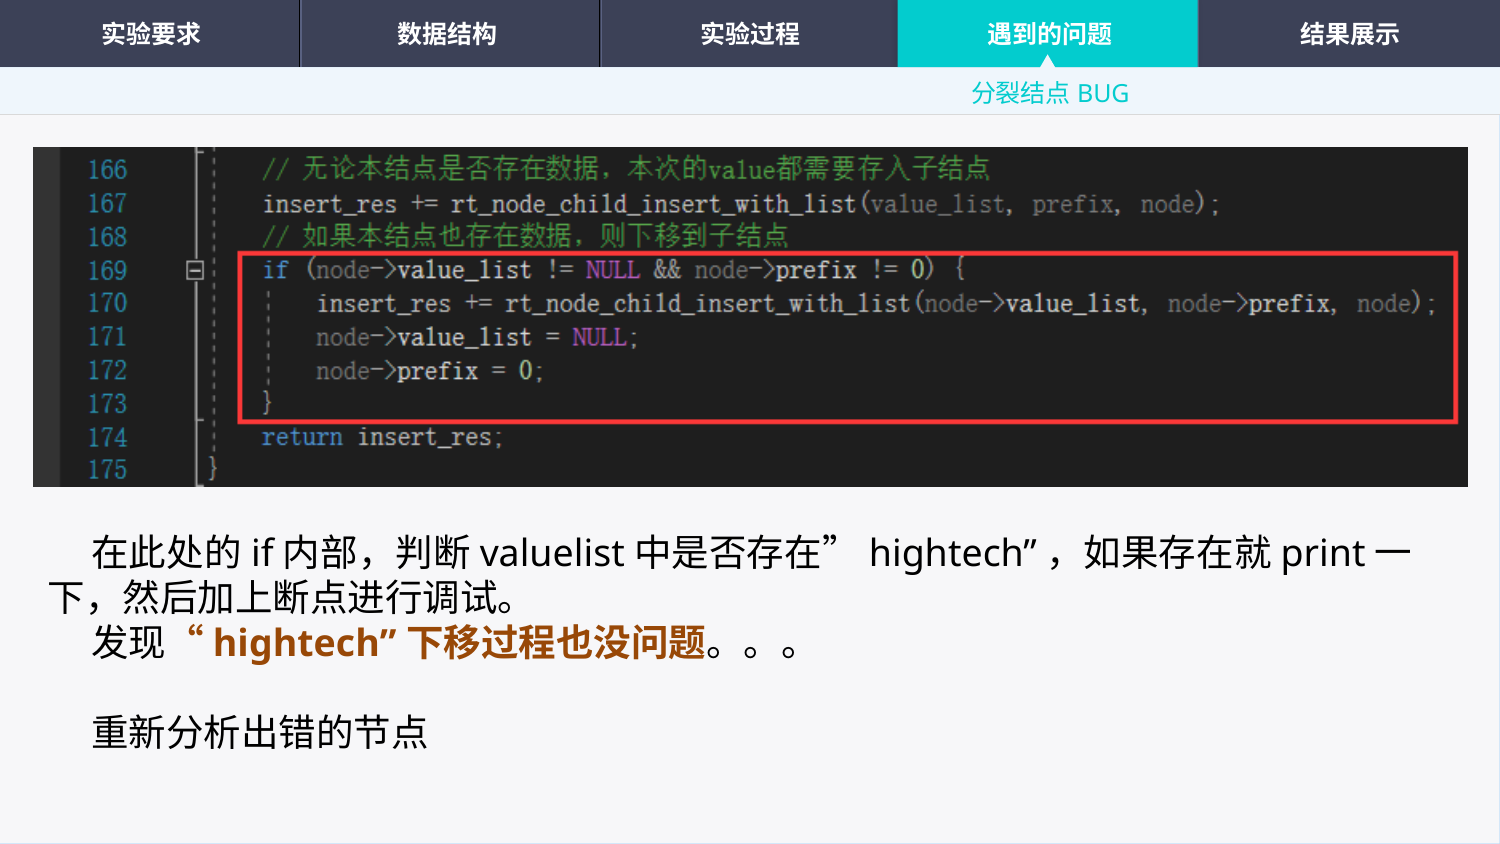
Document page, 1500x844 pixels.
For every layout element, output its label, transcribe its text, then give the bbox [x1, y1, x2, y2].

text_box 数据结构 [297, 9, 599, 59]
text_box 实验过程 [599, 9, 899, 59]
text_box 实验要求 [0, 9, 297, 59]
text_box 遇到的问题 [899, 9, 1199, 59]
text_box 结果展示 [1199, 9, 1500, 59]
picture [32, 147, 1468, 487]
text_box 在此处的if内部，判断valuelist中是否存在”hightech”，如果存在就print一下，然后加上断点进行调试。 发现“hightech”下移过程也没问题。。。 重新分析出错的节点 [33, 522, 1427, 762]
text_box 分裂结点BUG [956, 59, 1145, 115]
